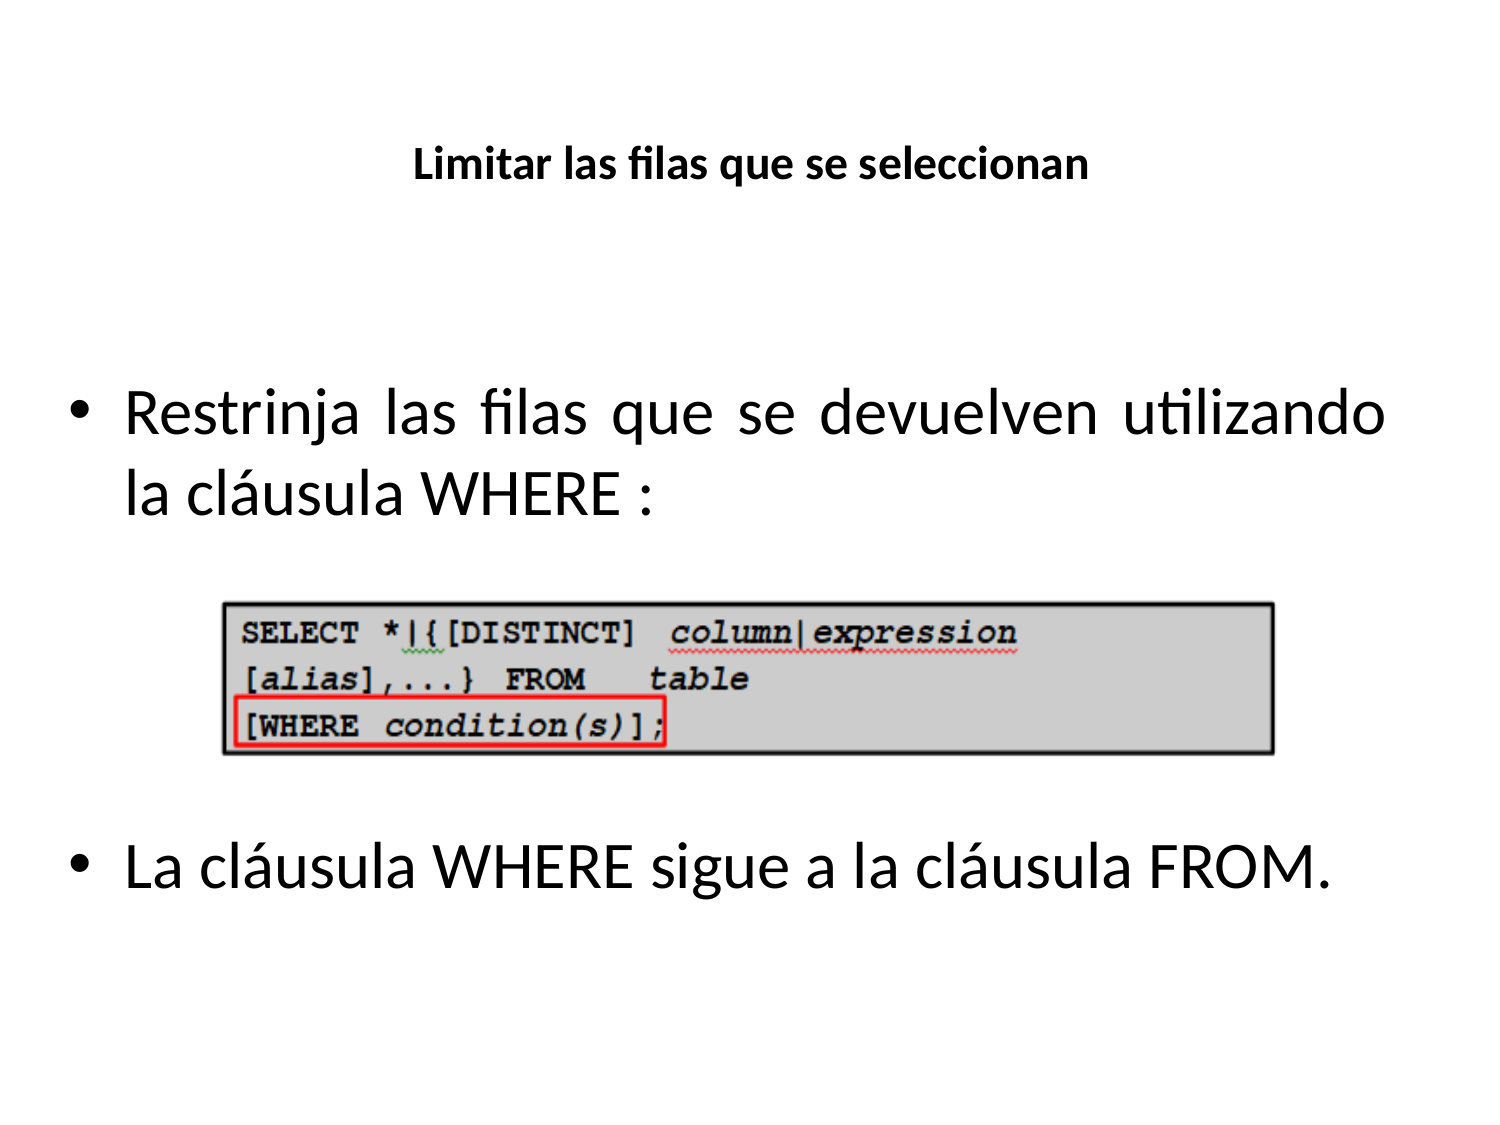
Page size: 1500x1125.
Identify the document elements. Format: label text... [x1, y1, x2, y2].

text_box [78, 292, 1428, 1035]
list Restrinja las filas que se devuelven utilizando la cláusula WHERE : La cláusula WHERE sigue a la cláusula FROM. [53, 267, 1404, 1010]
title Limitar las filas que se seleccionan [76, 66, 1427, 254]
picture [218, 595, 1282, 764]
